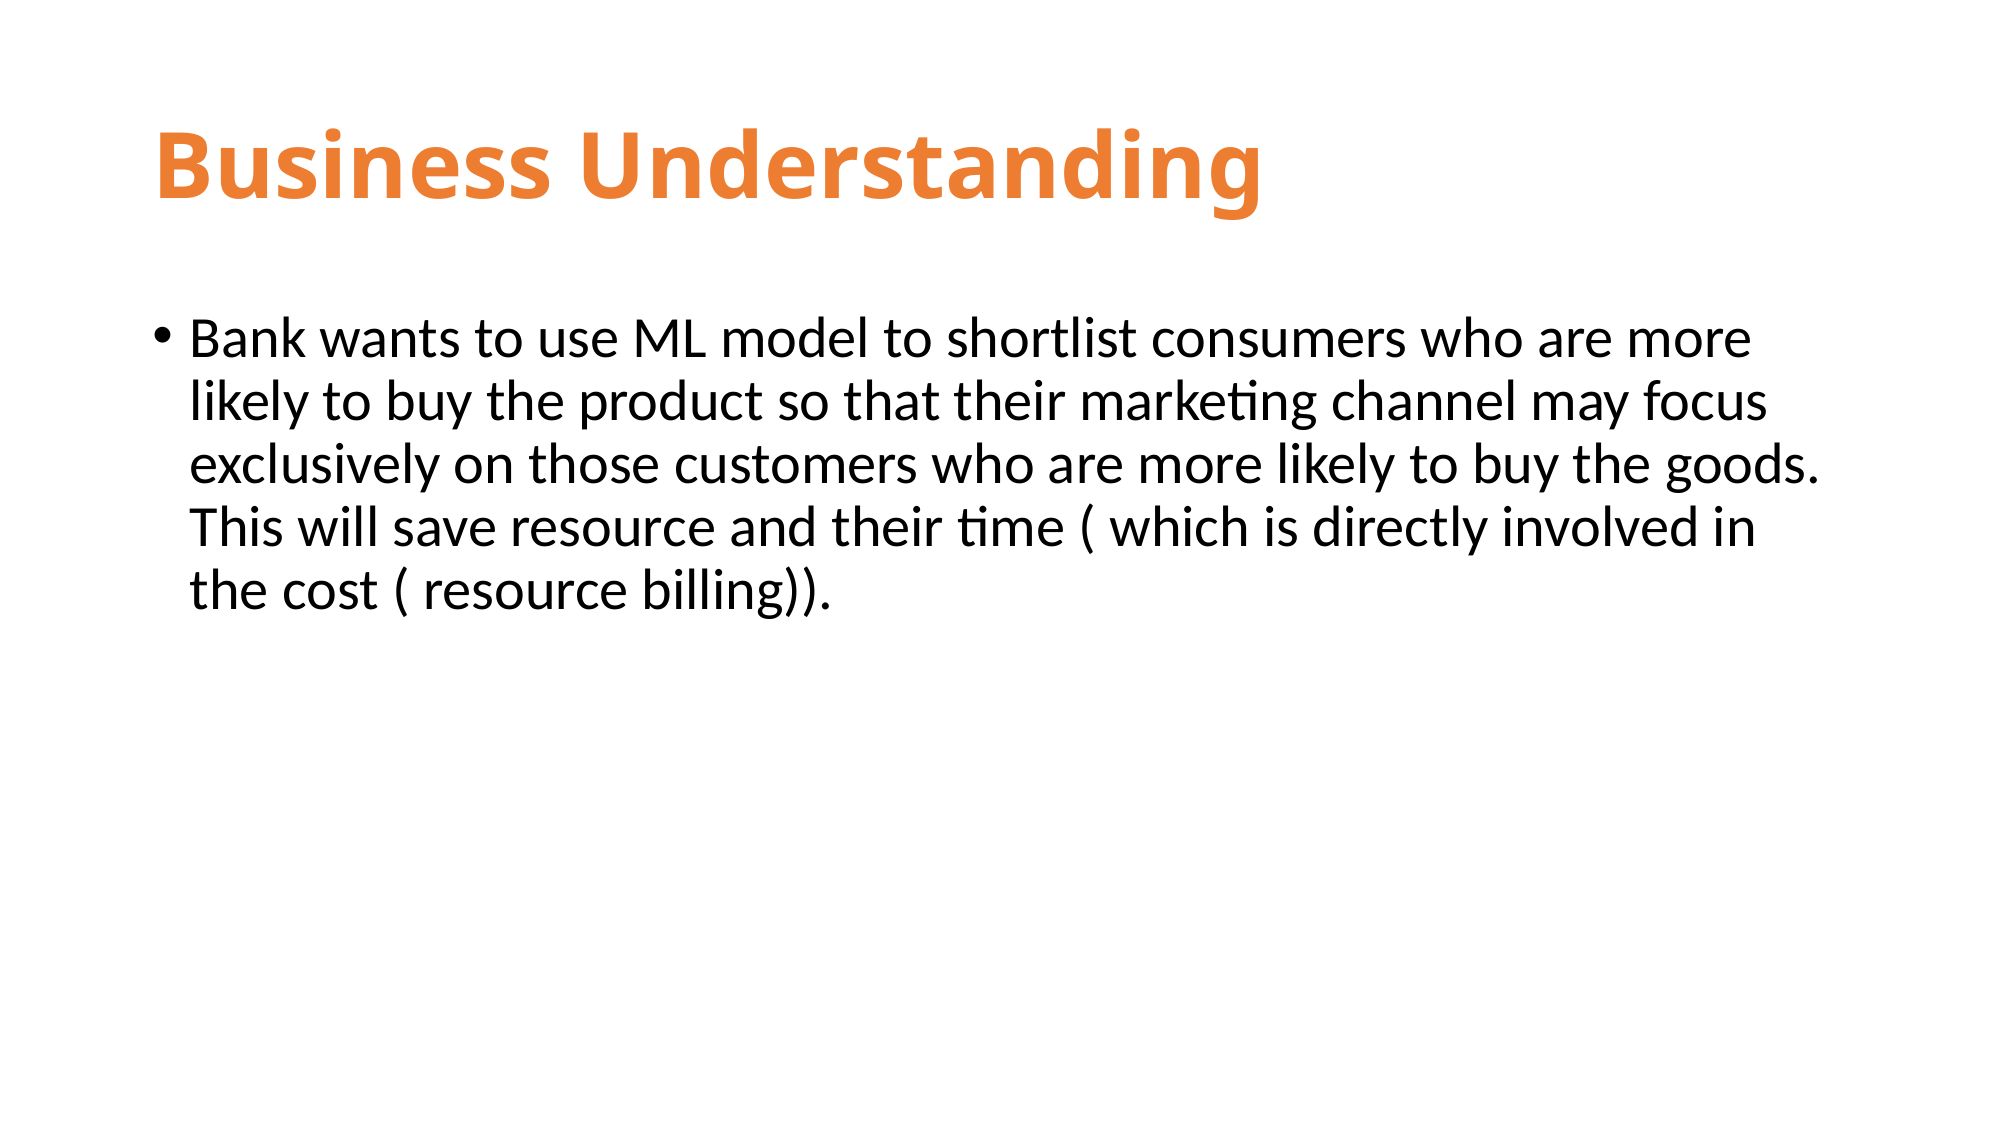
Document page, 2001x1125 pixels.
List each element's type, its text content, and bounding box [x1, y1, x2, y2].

list Bank wants to use ML model to shortlist consumers who are more likely to buy the product so that their marketing channel may focus exclusively on those customers who are more likely to buy the goods. This will save resource and their time ( which is directly involved in the cost ( resource billing)). [137, 299, 1863, 1014]
title Business Understanding [137, 59, 1863, 278]
